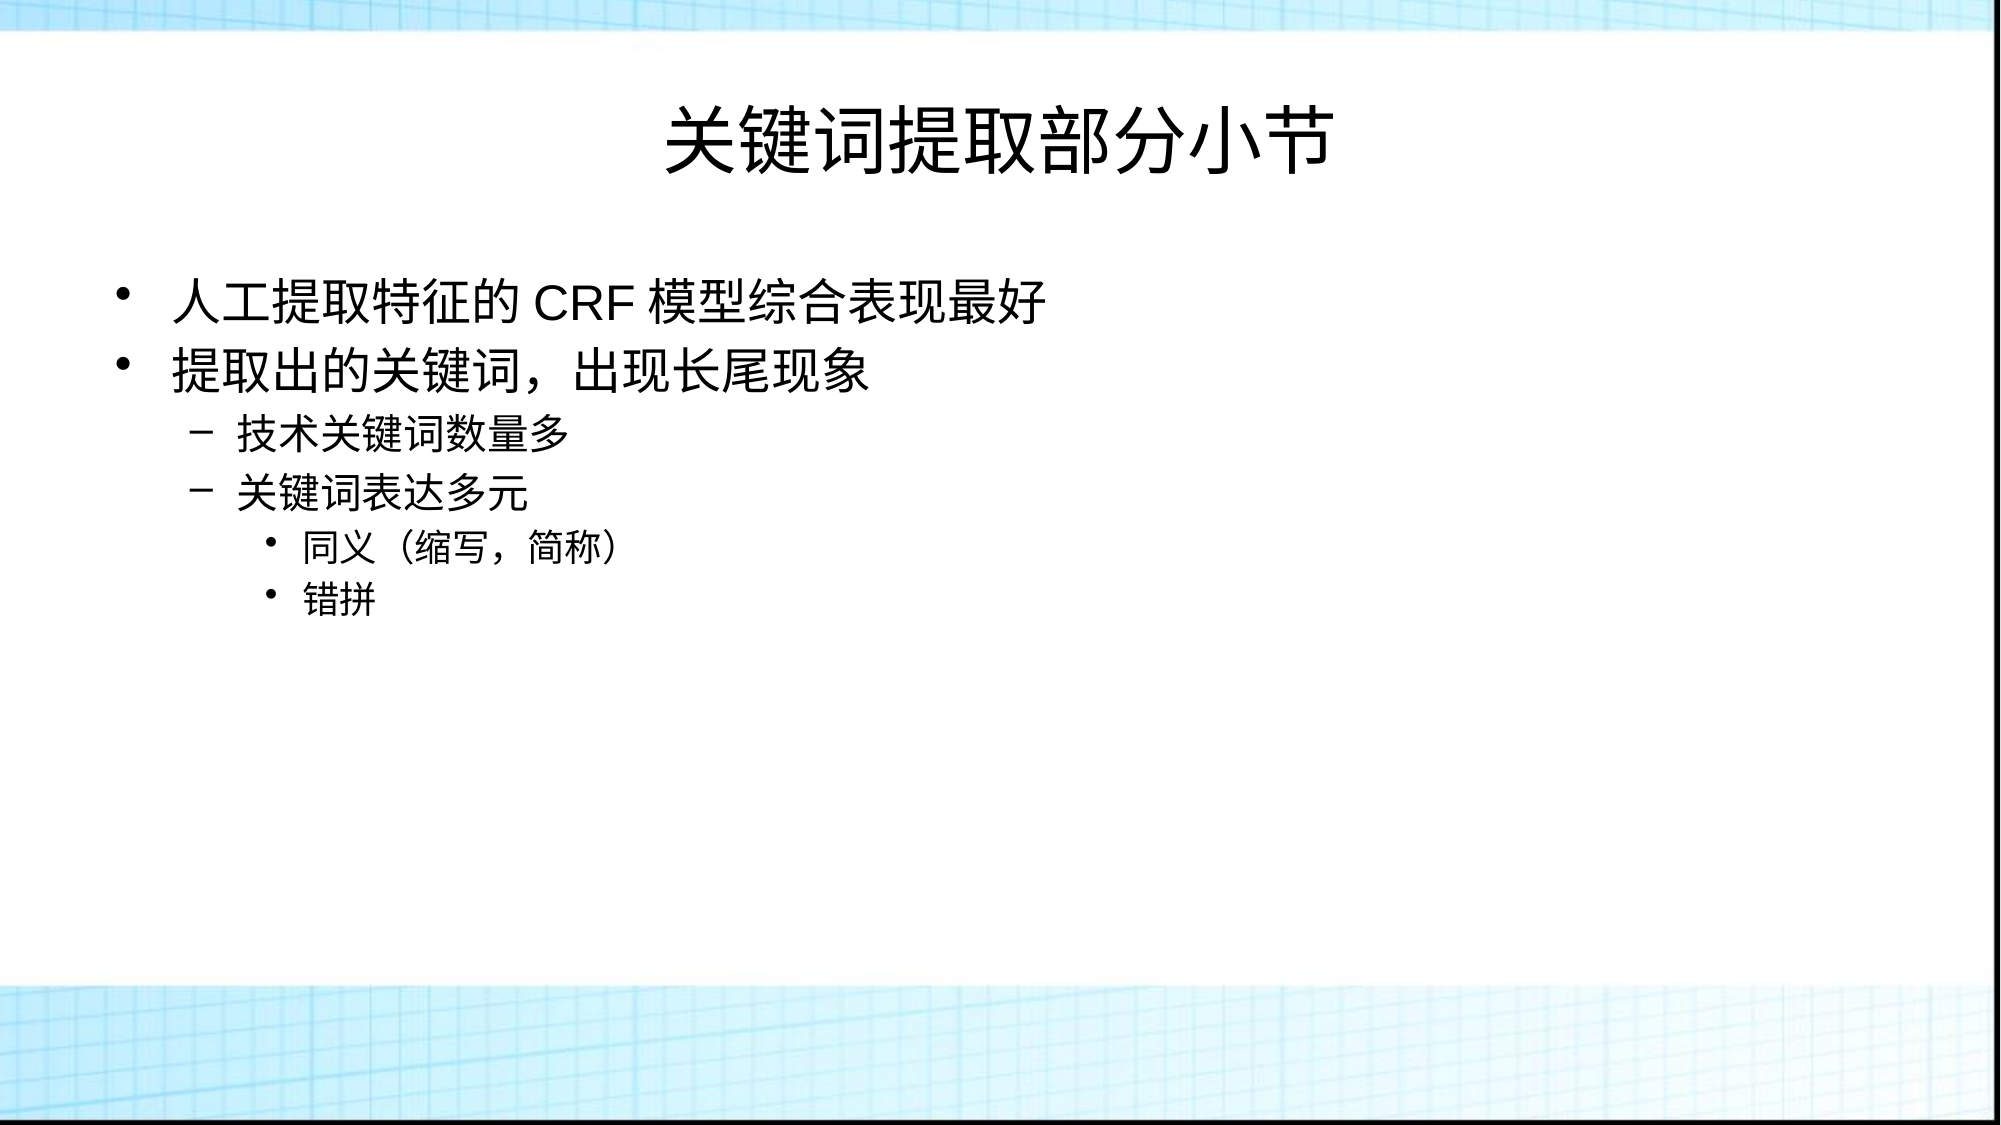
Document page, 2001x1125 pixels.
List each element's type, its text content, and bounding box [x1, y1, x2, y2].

picture [0, 0, 2001, 1125]
title 关键词提取部分小节 [99, 44, 1901, 233]
list 人工提取特征的CRF模型综合表现最好 提取出的关键词，出现长尾现象 技术关键词数量多 关键词表达多元 同义（缩写，简称） 错拼 [99, 262, 1901, 1006]
